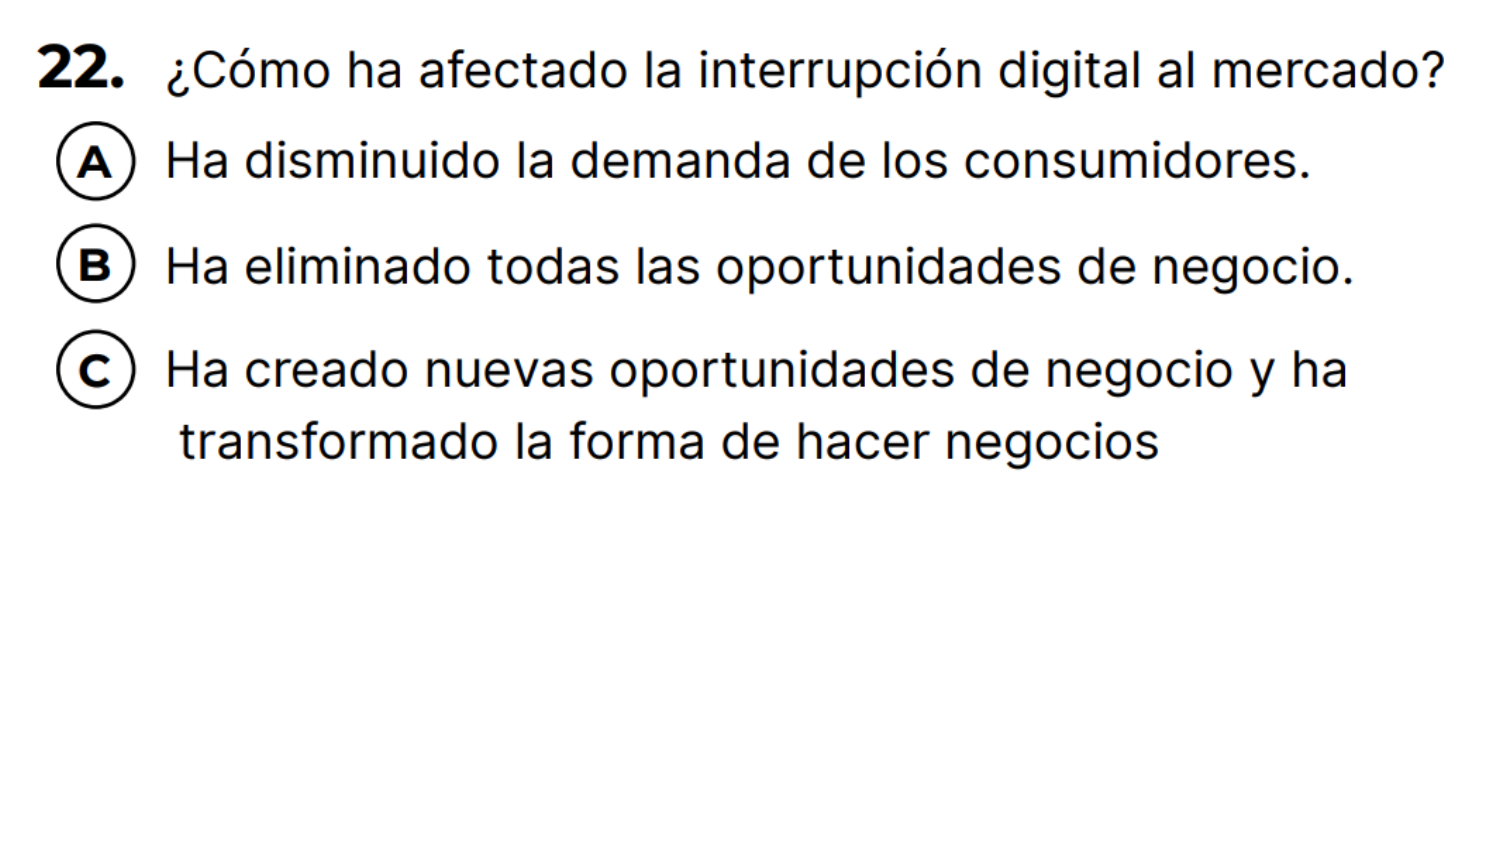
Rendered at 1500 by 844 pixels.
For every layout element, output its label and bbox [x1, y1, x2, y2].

picture [24, 24, 1476, 483]
